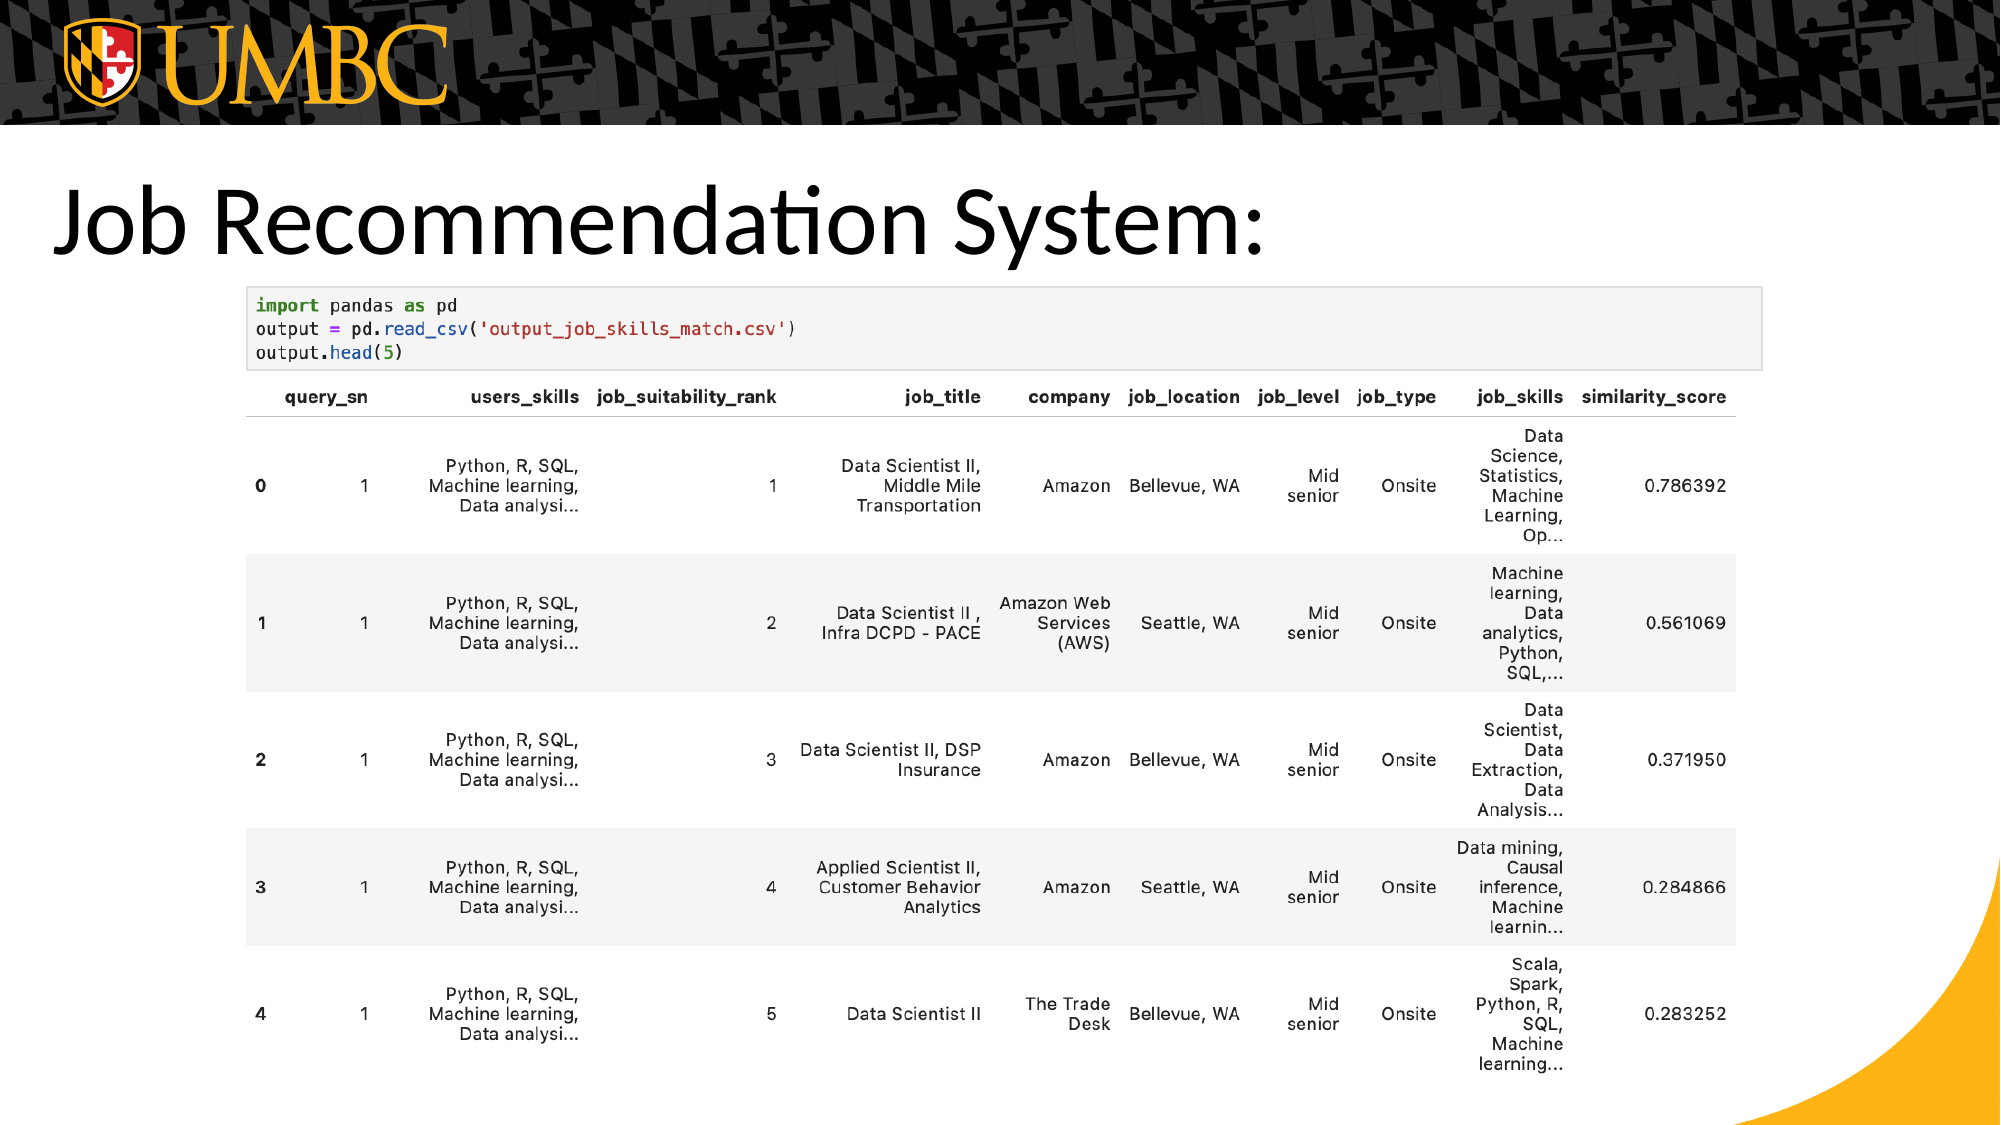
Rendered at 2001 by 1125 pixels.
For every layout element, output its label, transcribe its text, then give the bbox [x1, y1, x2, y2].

text_box Job Recommendation System: [37, 147, 1285, 282]
picture [0, 0, 2000, 125]
picture [234, 283, 2000, 1125]
